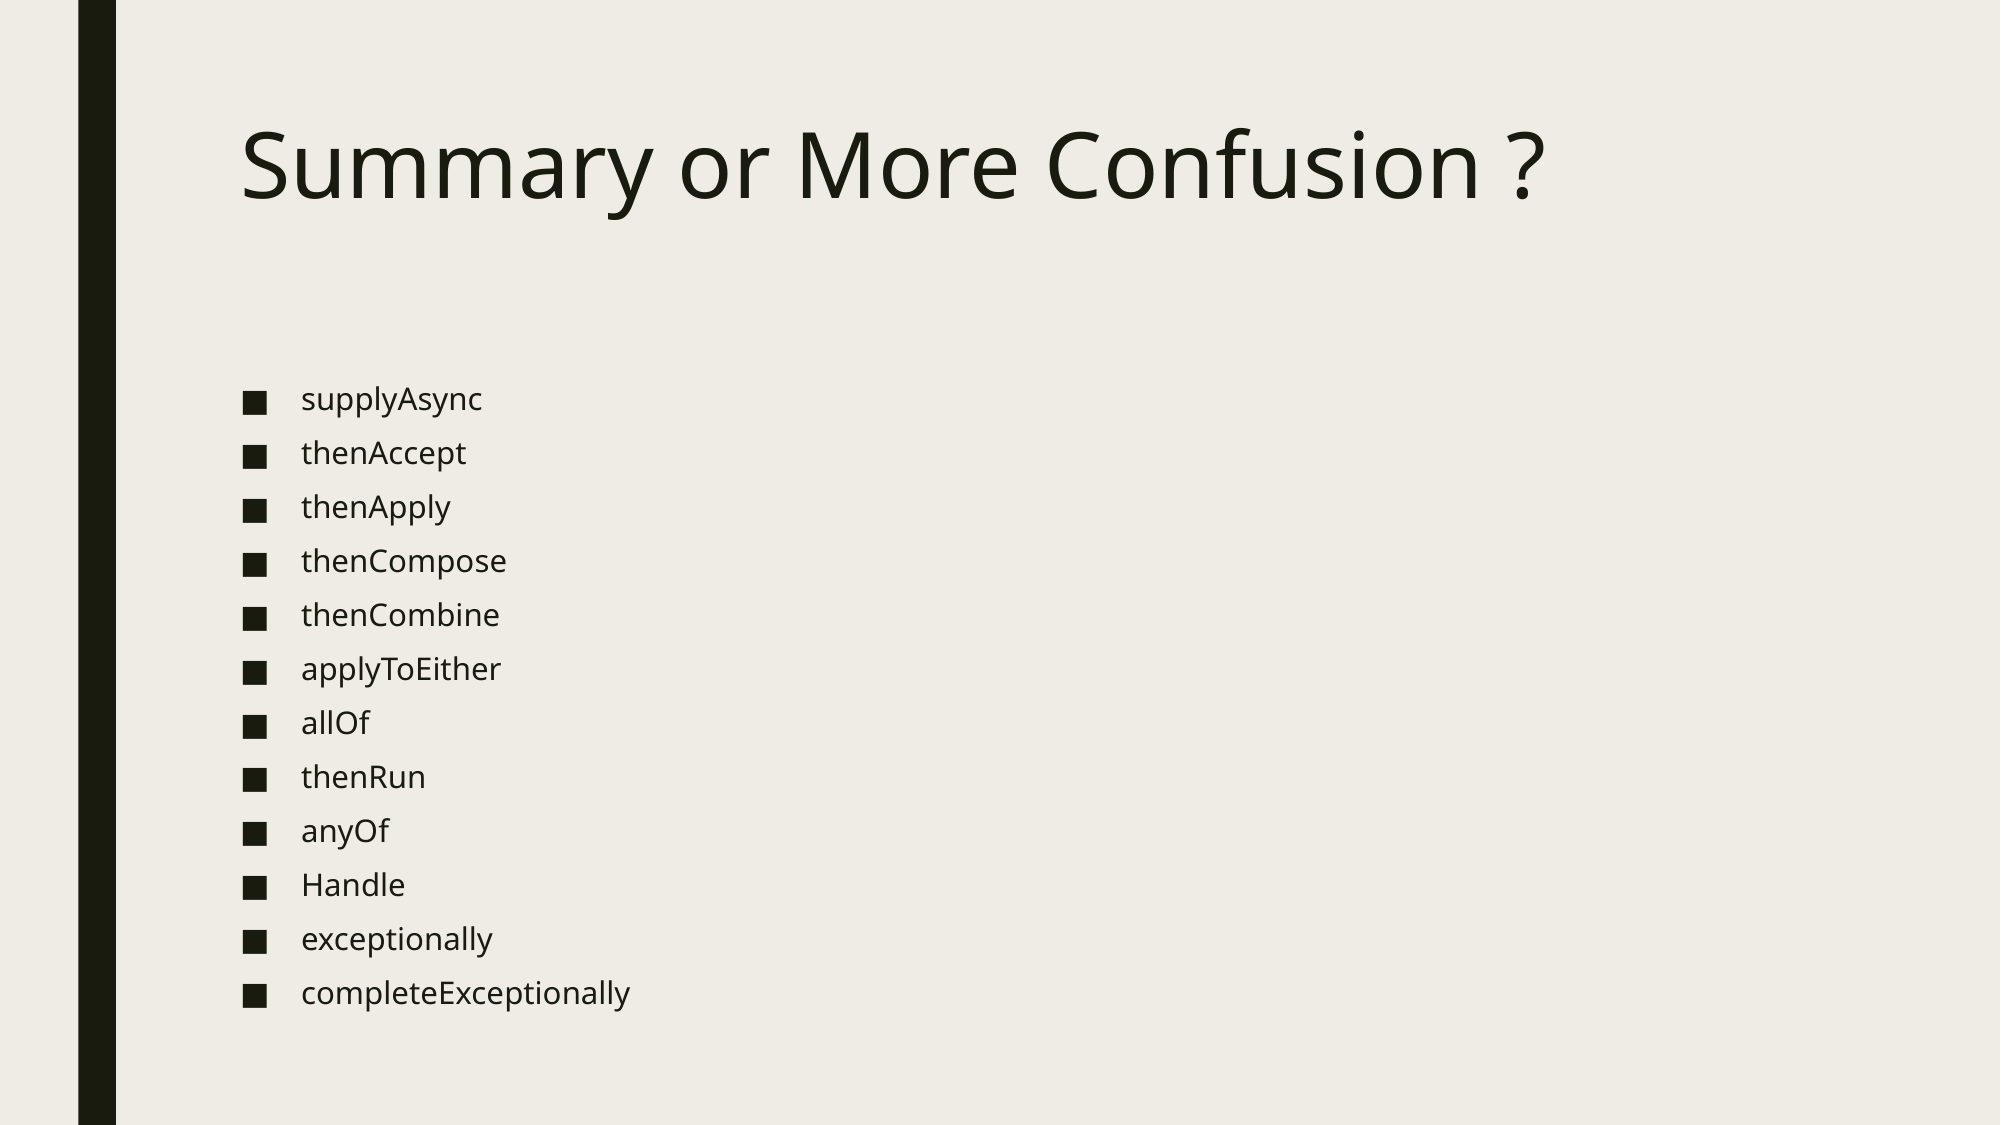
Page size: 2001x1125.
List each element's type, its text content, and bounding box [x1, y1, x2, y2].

list supplyAsync thenAccept thenApply thenCompose thenCombine applyToEither allOf thenRun anyOf Handle exceptionally completeExceptionally [225, 375, 1800, 1027]
title Summary or More Confusion ? [225, 112, 1800, 357]
